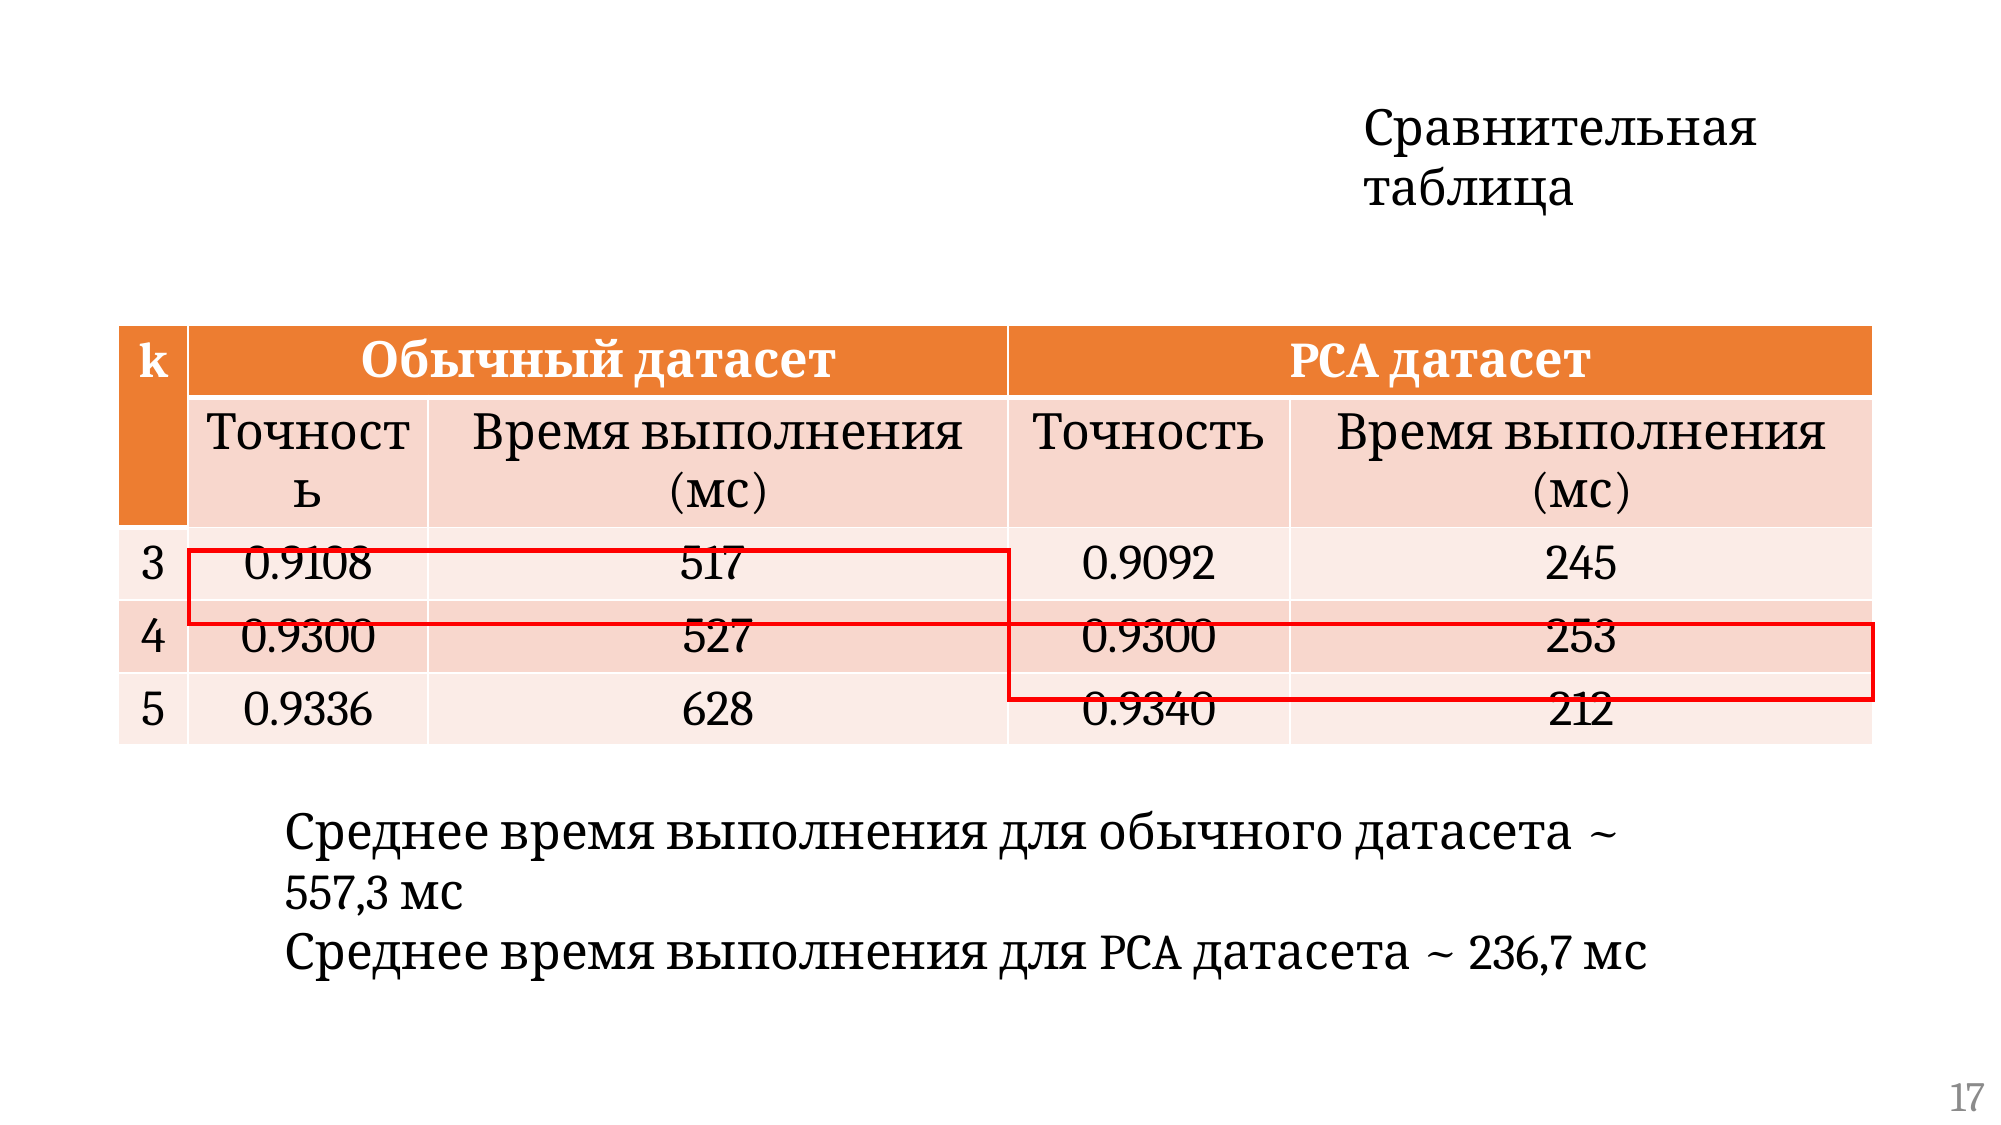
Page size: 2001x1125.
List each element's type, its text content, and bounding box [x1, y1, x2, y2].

table_cell 527 [429, 625, 1007, 672]
table_cell 212 [1291, 701, 1872, 744]
text_box [188, 550, 1010, 625]
table_cell 3 [119, 530, 187, 599]
table_cell 245 [1291, 528, 1872, 599]
table_cell 0.9092 [1009, 528, 1289, 599]
table_cell Время выполнения (мс) [1291, 400, 1872, 527]
table_cell Точность [189, 400, 427, 527]
table_cell Время выполнения (мс) [429, 400, 1007, 527]
table_cell 0.9300 [1010, 601, 1289, 623]
text_box Сравнительная таблица [1348, 88, 1926, 224]
table_header Обычный датасет [189, 326, 1007, 395]
table_cell 628 [429, 674, 1007, 744]
table_header k [119, 326, 187, 525]
table_cell 4 [119, 601, 187, 672]
text_box Среднее время выполнения для обычного датасета ~ 557,3 мс Среднее время выполнения для PCA датасета ~ 236,7 мс [270, 792, 1721, 987]
table_cell 0.9108 [189, 528, 427, 550]
table_cell 0.9336 [189, 674, 427, 744]
table_cell 253 [1291, 601, 1872, 623]
table_cell 0.9340 [1009, 701, 1289, 744]
table_cell 517 [429, 528, 1007, 550]
table_cell Точность [1009, 400, 1289, 527]
table_cell 5 [119, 674, 187, 744]
text_box [1008, 623, 1874, 701]
table_cell 0.9300 [189, 625, 427, 672]
slide_number 17 [1550, 1065, 2000, 1125]
table_header PCA датасет [1009, 326, 1872, 395]
